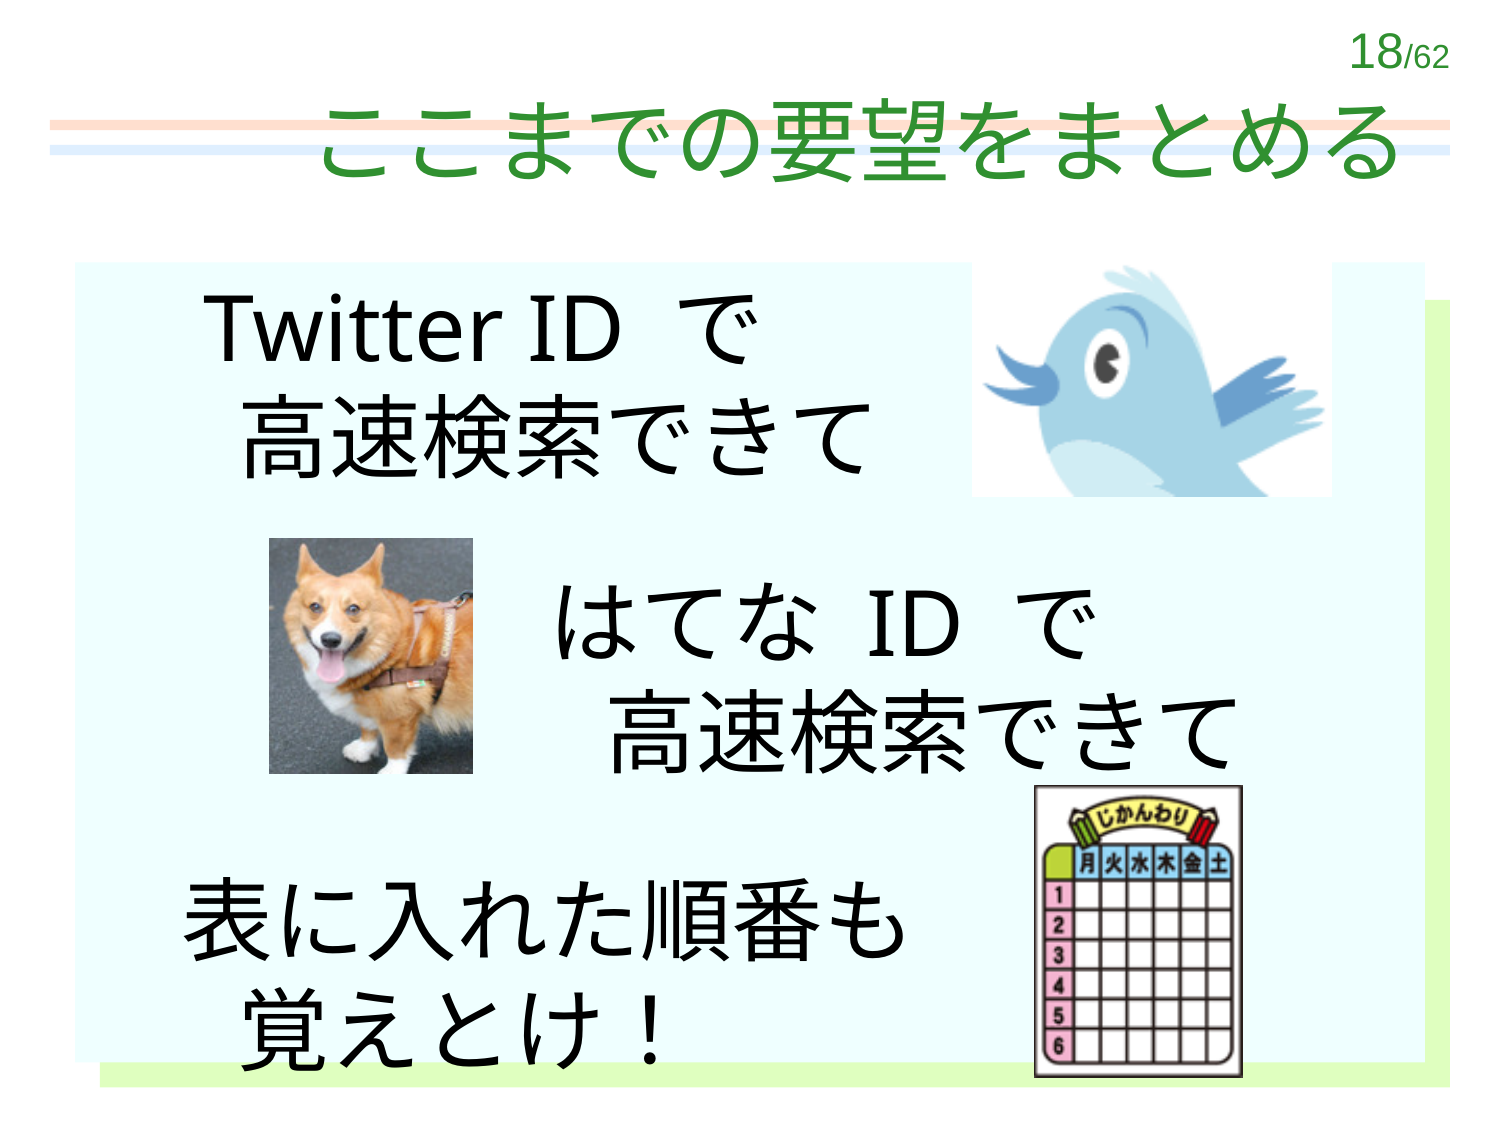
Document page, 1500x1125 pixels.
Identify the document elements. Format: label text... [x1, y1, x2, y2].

list Twitter ID で 高速検索できて はてな ID で 高速検索できて 表に入れた順番も 覚えとけ！ [74, 262, 1426, 1063]
title ここまでの要望をまとめる [74, 44, 1426, 233]
picture [269, 538, 473, 774]
picture [1034, 784, 1243, 1079]
picture [972, 257, 1332, 498]
